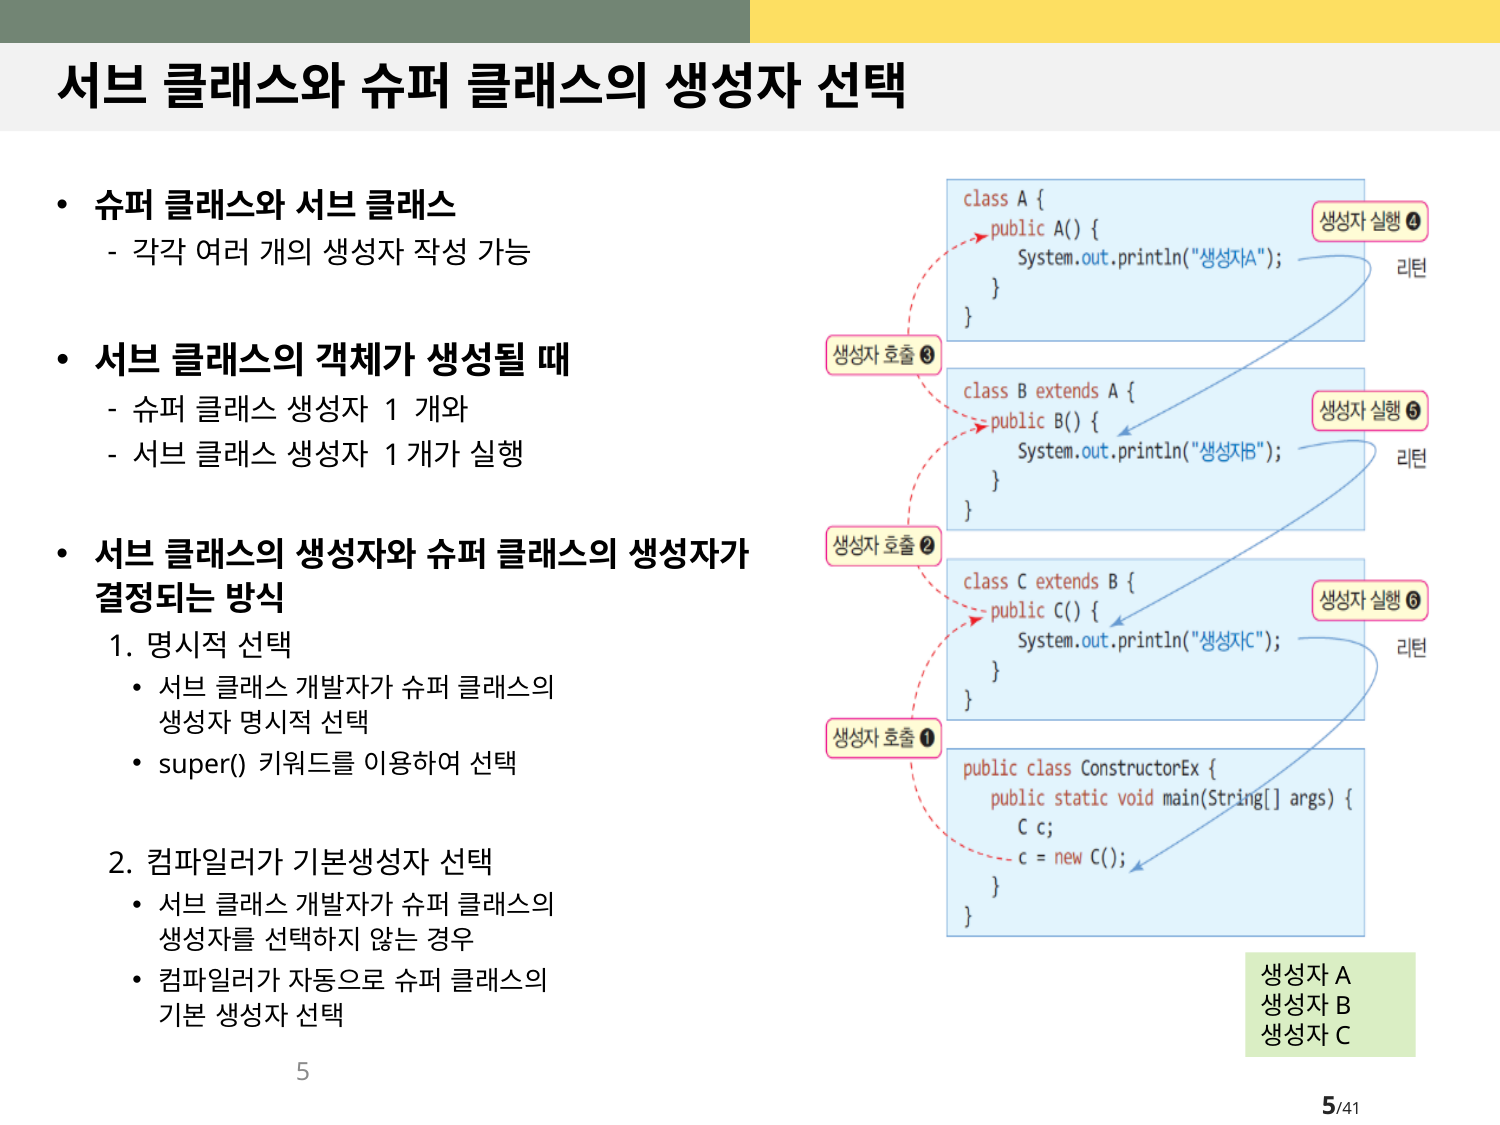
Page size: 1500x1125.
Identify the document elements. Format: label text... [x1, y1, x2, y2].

slide_number 5 [0, 1042, 325, 1103]
picture [812, 169, 1443, 953]
title 서브 클래스와 슈퍼 클래스의 생성자 선택 [41, 75, 1459, 128]
text_box 생성자A 생성자B 생성자C [1245, 960, 1416, 1057]
text_box [0, 0, 1500, 75]
list 슈퍼 클래스와 서브 클래스 각각 여러 개의 생성자 작성 가능 서브 클래스의 객체가 생성될 때 슈퍼 클래스 생성자 1 개와 서브 클래스 생성자 1개가 실행 서브 클래스의 생성자와 슈퍼 클래스의 생성자가 결정되는 방식 1. 명시적 선택 서브 클래스 개발자가 슈퍼 클래스의 생성자 명시적 선택 super() 키워드를 이용하여 선택 2. 컴파일러가 기본생성자 선택 서브 클래스 개발자가 슈퍼 클래스의 생성자를 선택하지 않는 경우 컴파일러가 자동으로 슈퍼 클래스의 기본 생성자 선택 [41, 172, 827, 1048]
